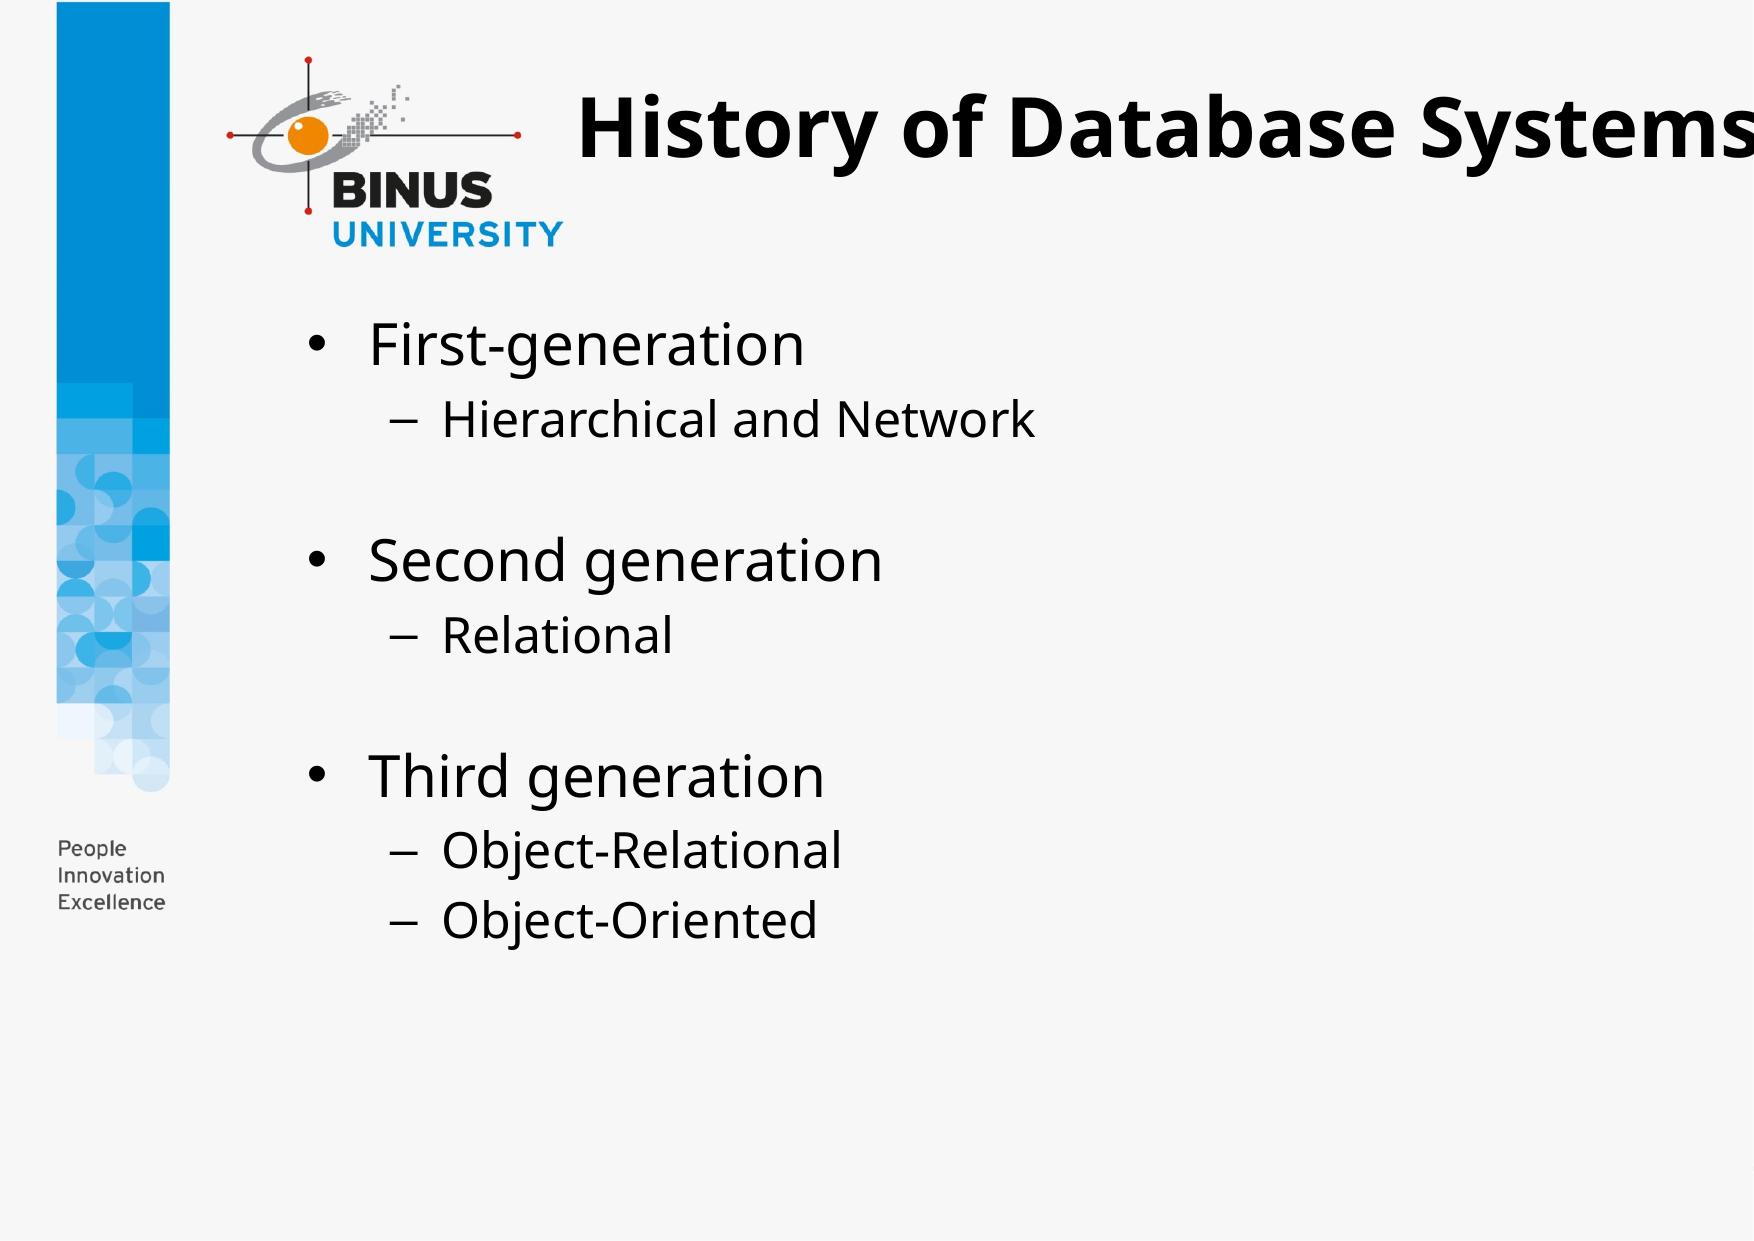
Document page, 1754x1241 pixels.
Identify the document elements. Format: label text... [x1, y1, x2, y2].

list First-generation Hierarchical and Network Second generation Relational Third generation Object-Relational Object-Oriented [291, 299, 1648, 932]
picture [0, 0, 1754, 933]
text_box History of Database Systems [558, 93, 1754, 239]
